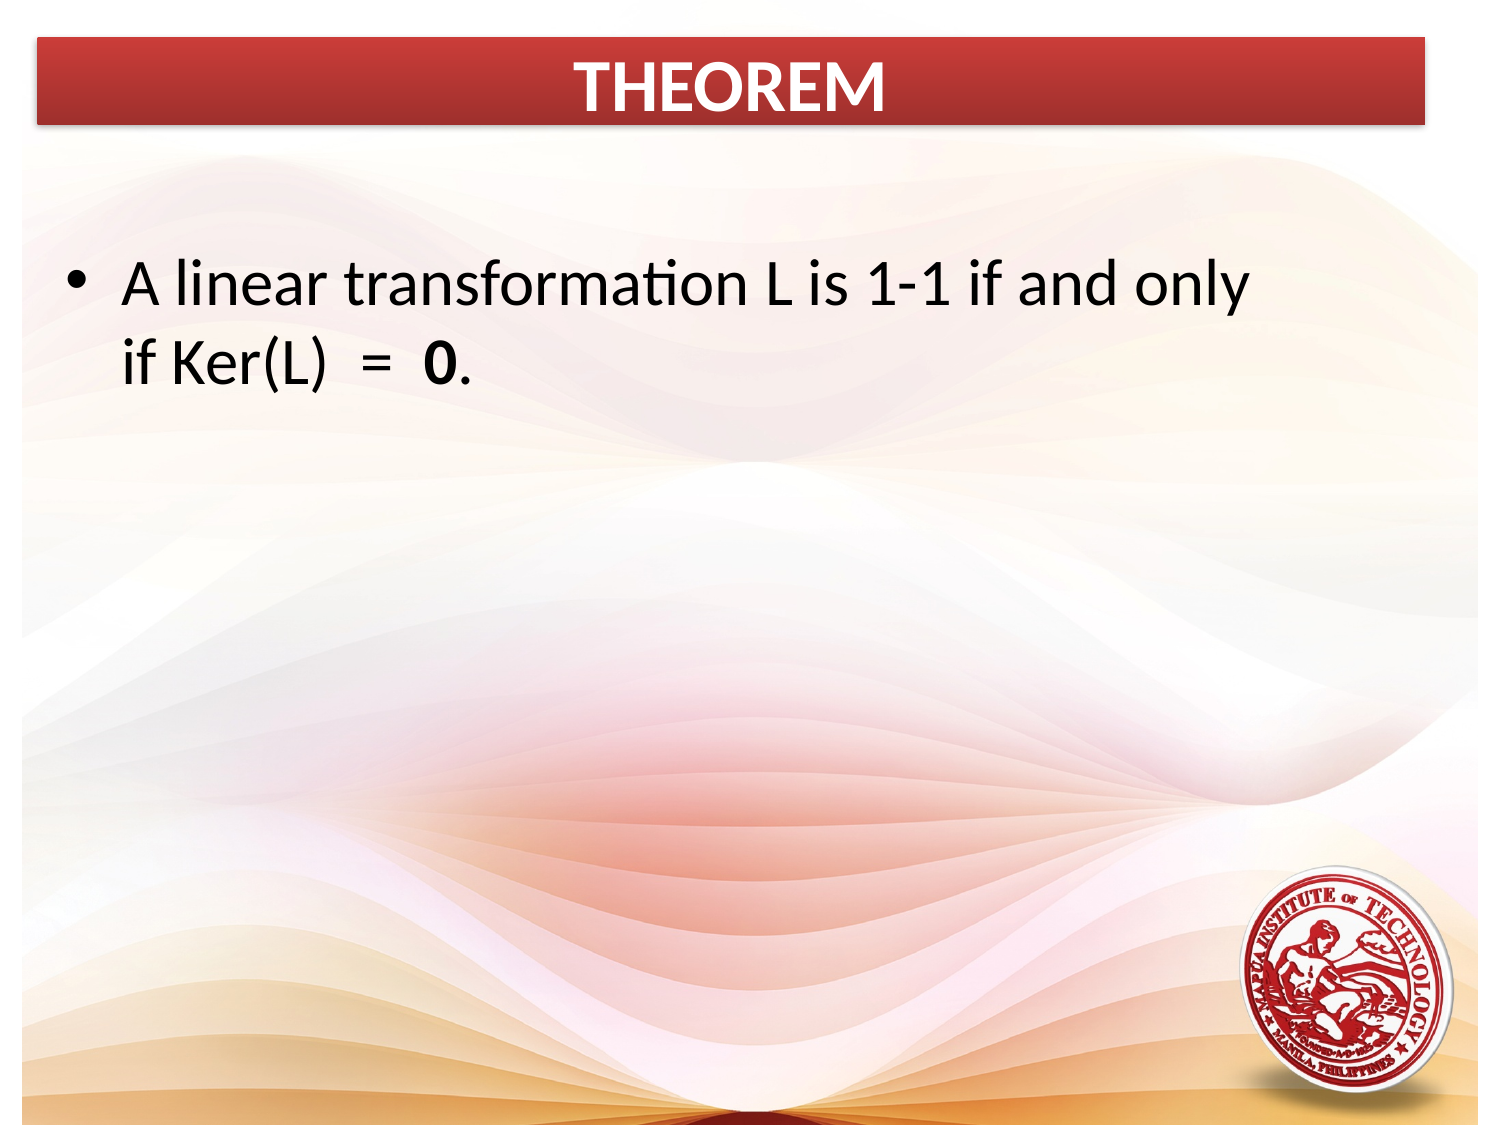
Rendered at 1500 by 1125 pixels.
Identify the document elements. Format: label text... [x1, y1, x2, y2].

text_box THEOREM [37, 37, 1425, 125]
subtitle A linear transformation L is 1-1 if and only if Ker(L) = 0. [50, 137, 1413, 1063]
picture [22, 0, 1478, 1125]
